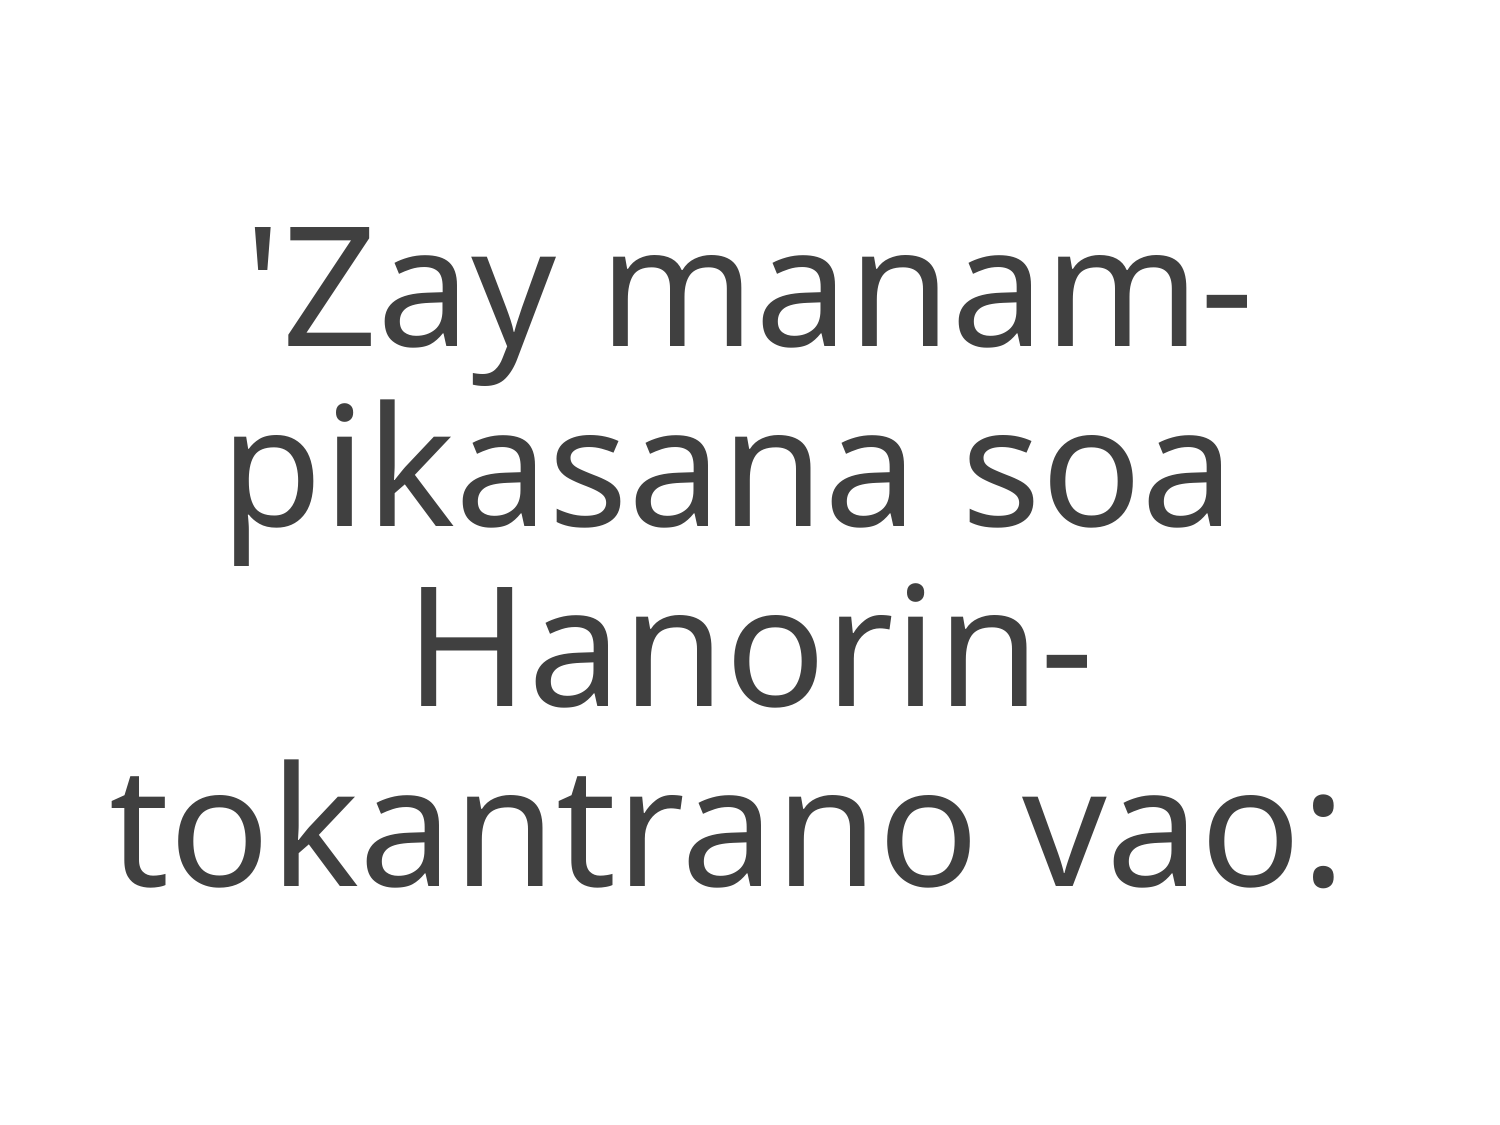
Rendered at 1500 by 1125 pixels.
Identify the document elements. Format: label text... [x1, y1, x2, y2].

title 'Zay manam-pikasana soa Hanorin-tokantrano vao: [0, 453, 1500, 672]
